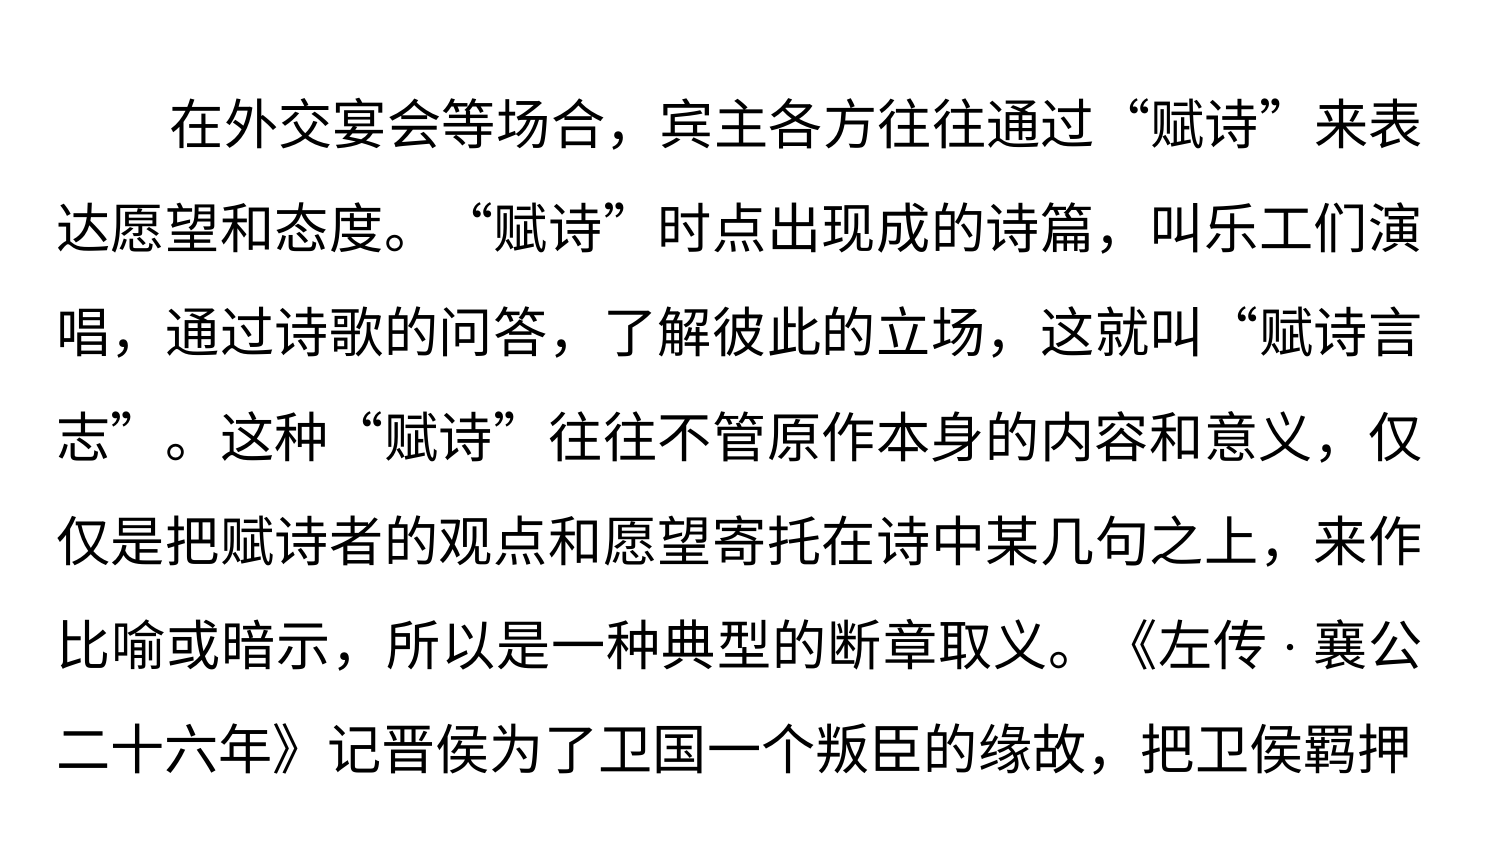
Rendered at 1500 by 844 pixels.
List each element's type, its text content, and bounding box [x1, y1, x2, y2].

text_box 在外交宴会等场合，宾主各方往往通过“赋诗”来表达愿望和态度。“赋诗”时点出现成的诗篇，叫乐工们演唱，通过诗歌的问答，了解彼此的立场，这就叫“赋诗言志”。这种“赋诗”往往不管原作本身的内容和意义，仅仅是把赋诗者的观点和愿望寄托在诗中某几句之上，来作比喻或暗示，所以是一种典型的断章取义。《左传·襄公二十六年》记晋侯为了卫国一个叛臣的缘故，把卫侯羁押 [41, 43, 1438, 788]
